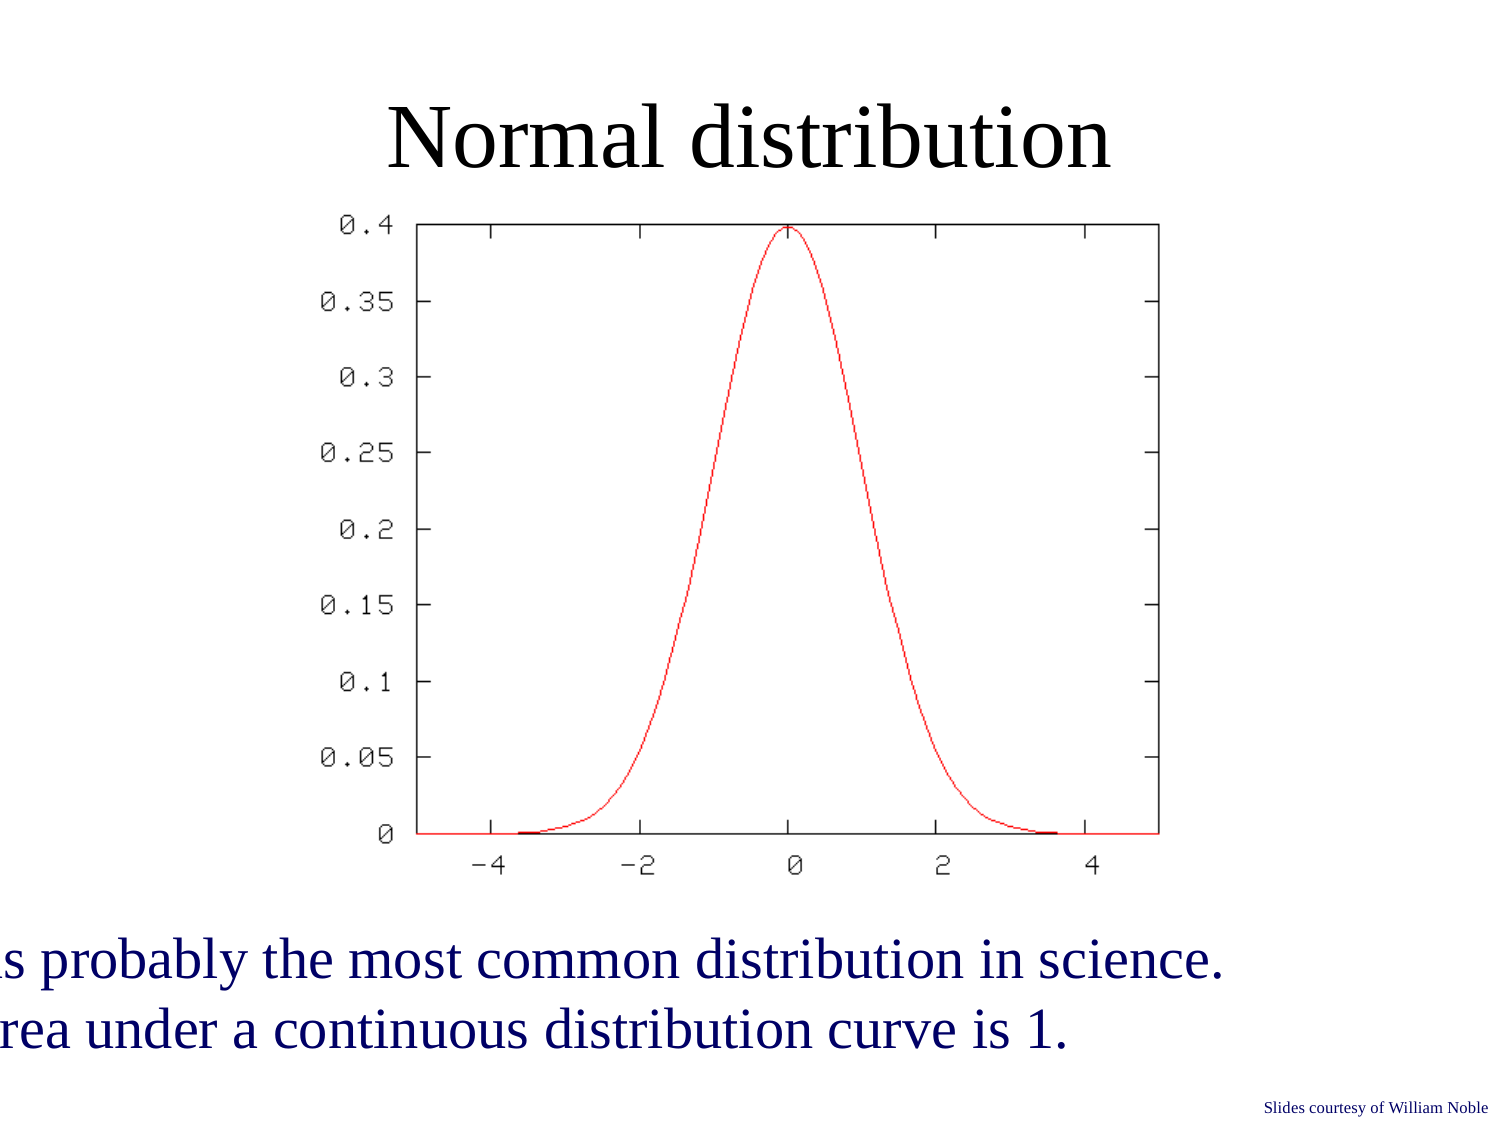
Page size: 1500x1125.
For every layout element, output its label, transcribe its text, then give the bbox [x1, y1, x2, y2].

text_box Slides courtesy of William Noble [1248, 1089, 1500, 1125]
title Normal distribution [112, 37, 1388, 225]
text_box This is probably the most common distribution in science. The area under a continuous distribution curve is 1. [0, 912, 1241, 1068]
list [267, 187, 1213, 897]
